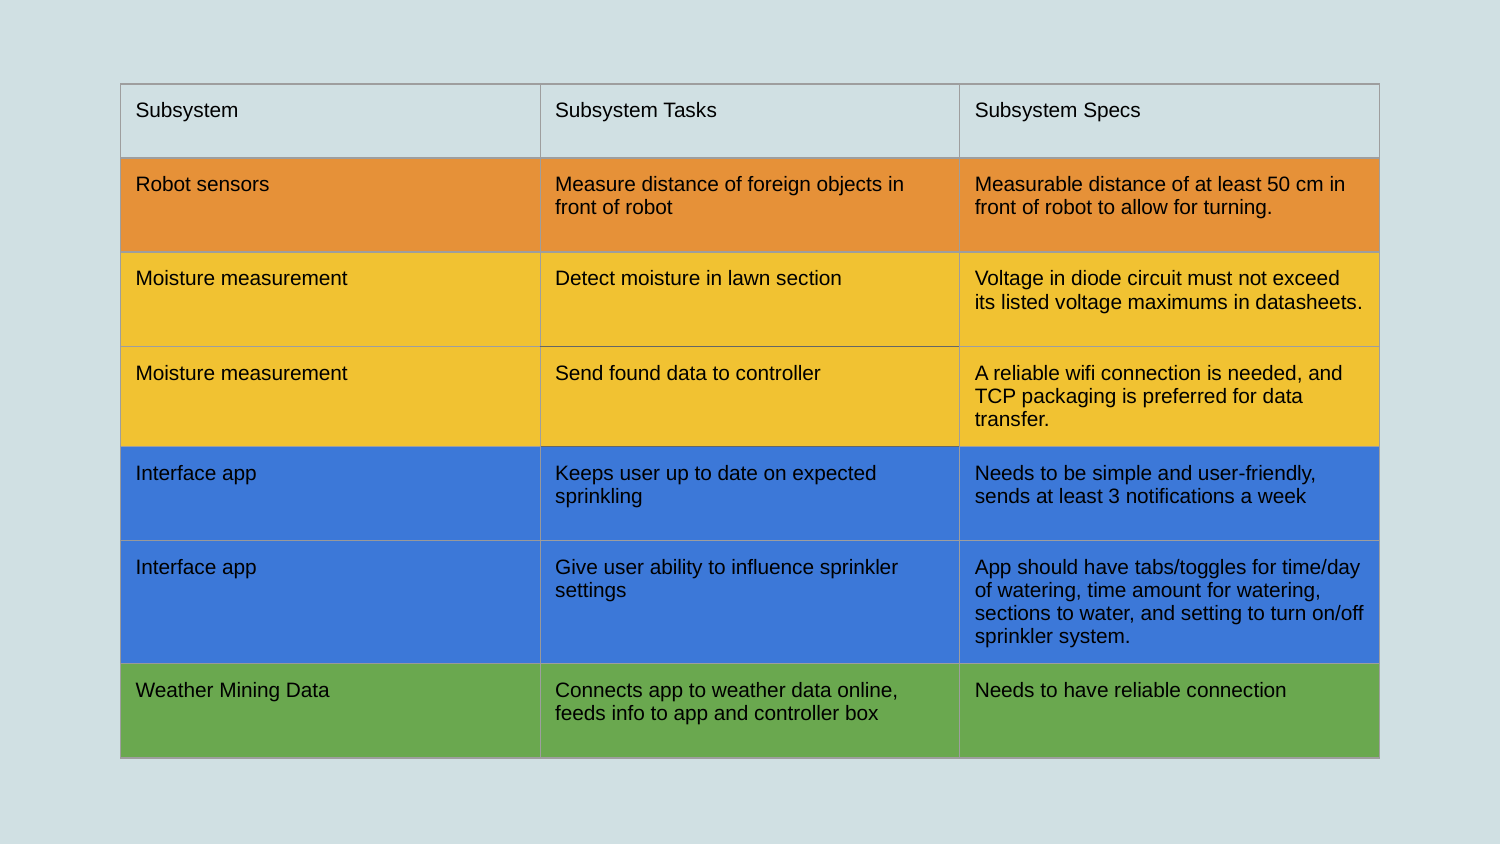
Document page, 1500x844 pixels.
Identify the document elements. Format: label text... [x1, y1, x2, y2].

table_cell Moisture measurement [121, 253, 540, 346]
table_cell Voltage in diode circuit must not exceed its listed voltage maximums in datasheets. [960, 253, 1379, 346]
table_cell App should have tabs/toggles for time/day of watering, time amount for watering, sections to water, and setting to turn on/off sprinkler system. [960, 541, 1379, 663]
table_cell Detect moisture in lawn section [541, 253, 959, 346]
table_header Subsystem [121, 85, 540, 157]
table_cell Needs to be simple and user-friendly, sends at least 3 notifications a week [960, 447, 1379, 540]
table_cell A reliable wifi connection is needed, and TCP packaging is preferred for data transfer. [960, 347, 1379, 446]
table_header Subsystem Specs [960, 85, 1379, 157]
table_cell Interface app [121, 541, 540, 663]
table_cell Measure distance of foreign objects in front of robot [541, 159, 959, 251]
table_header Subsystem Tasks [541, 85, 959, 157]
table_cell Robot sensors [121, 159, 540, 251]
table_cell Send found data to controller [541, 347, 959, 446]
table_cell Needs to have reliable connection [960, 664, 1379, 757]
table_cell Give user ability to influence sprinkler settings [541, 541, 959, 663]
table_cell Measurable distance of at least 50 cm in front of robot to allow for turning. [960, 159, 1379, 251]
table_cell Interface app [121, 447, 540, 540]
table_cell Keeps user up to date on expected sprinkling [541, 447, 959, 540]
table_cell Moisture measurement [121, 347, 540, 446]
table_cell Connects app to weather data online, feeds info to app and controller box [541, 664, 959, 757]
table_cell Weather Mining Data [121, 664, 540, 757]
